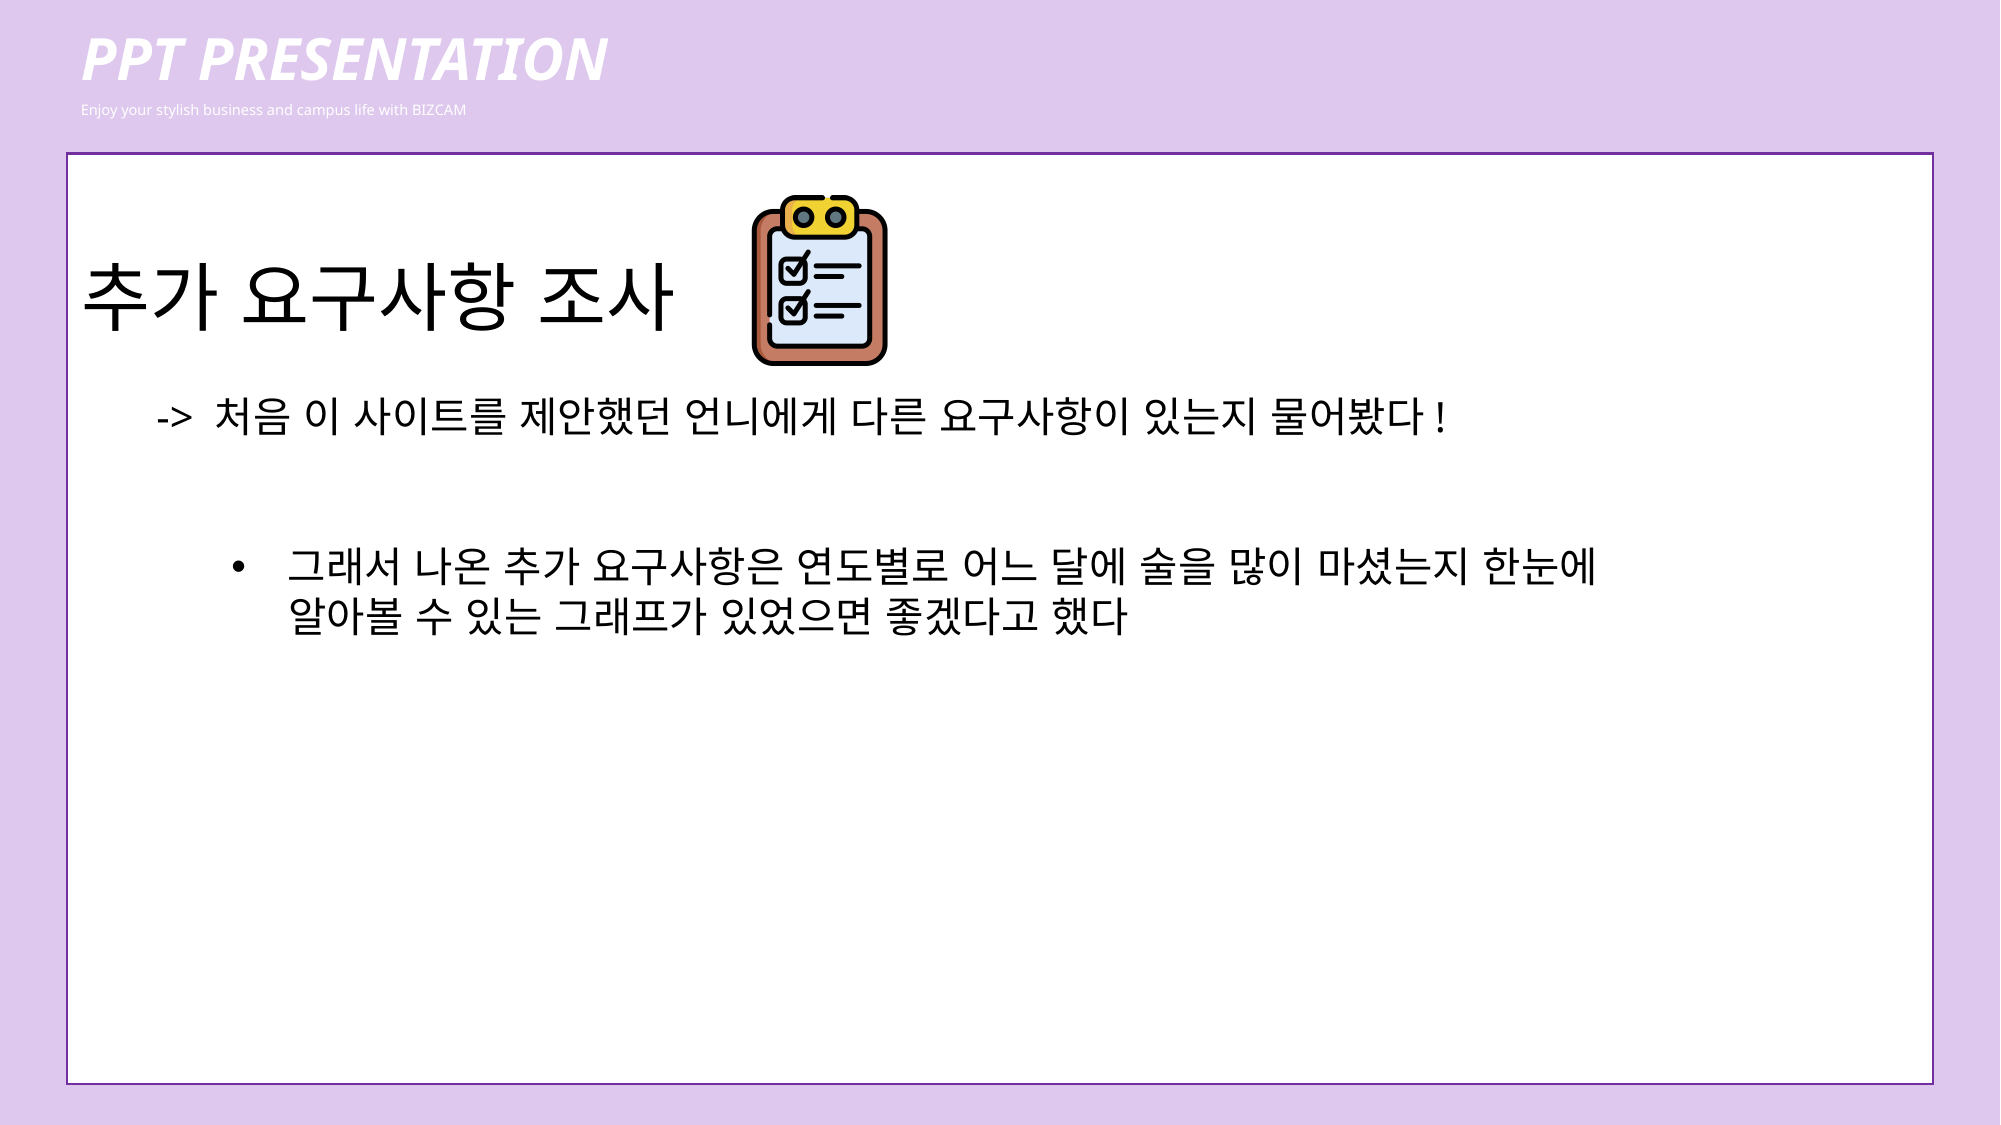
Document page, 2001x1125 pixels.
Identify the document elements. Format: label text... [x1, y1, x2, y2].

text_box 추가 요구사항 조사 -> 처음 이 사이트를 제안했던 언니에게 다른 요구사항이 있는지 물어봤다! 그래서 나온 추가 요구사항은 연도별로 어느 달에 술을 많이 마셨는지 한눈에 알아볼 수 있는 그래프가 있었으면 좋겠다고 했다 [66, 152, 1934, 1085]
text_box PPT PRESENTATION Enjoy your stylish business and campus life with BIZCAM [66, 14, 1333, 126]
text_box [0, 0, 2000, 1125]
picture [734, 195, 905, 366]
